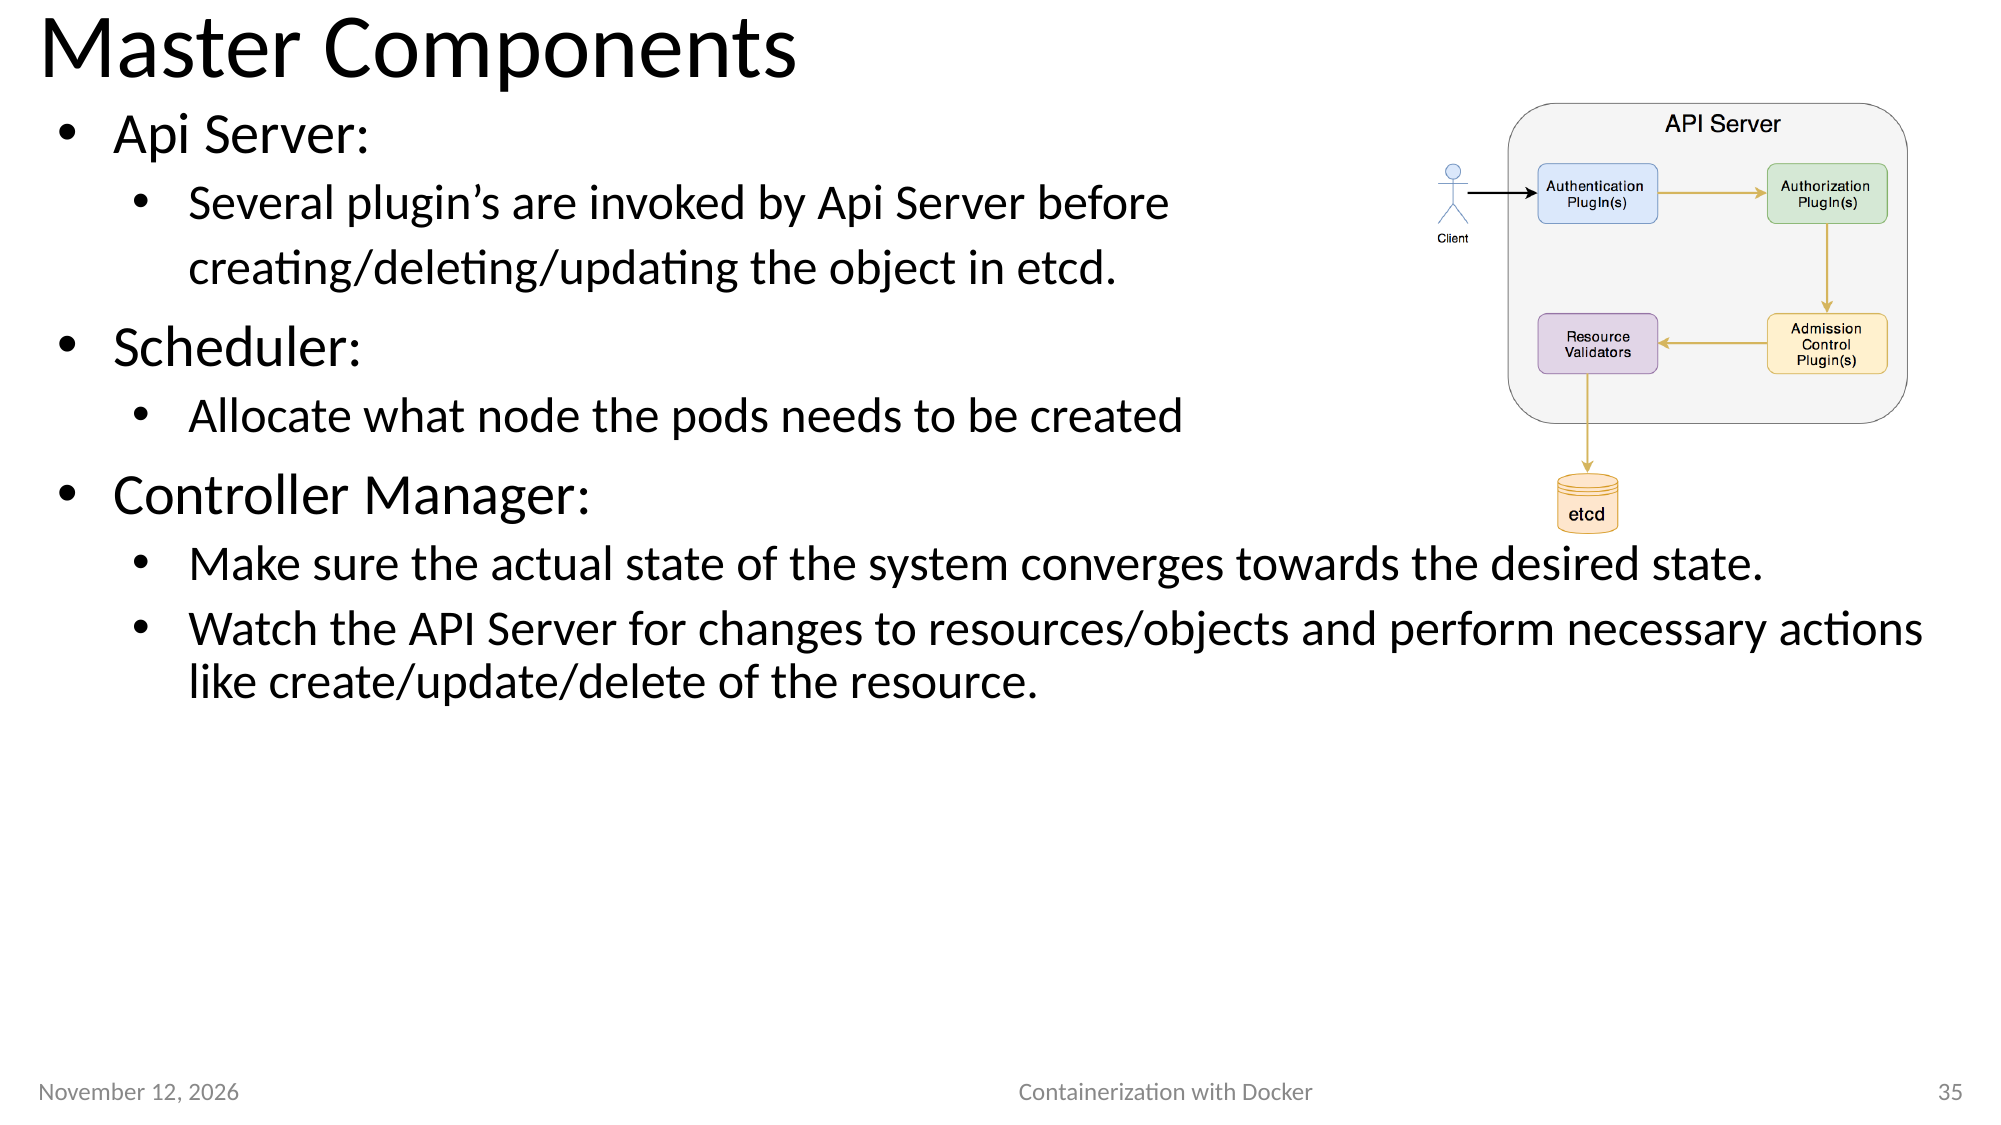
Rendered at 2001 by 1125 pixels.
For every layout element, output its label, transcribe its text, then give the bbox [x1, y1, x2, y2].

slide_number 35 [1859, 1060, 1979, 1121]
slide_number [23, 1060, 474, 1121]
title Master Components [23, 0, 1979, 95]
list Api Server: Several plugin’s are invoked by Api Server before creating/deleting/updating the object in etcd. Scheduler: Allocate what node the pods needs to be created Controller Manager: Make sure the actual state of the system converges towards the desired state. Watch the API Server for changes to resources/objects and perform necessary actions like create/update/delete of the resource. [23, 95, 1979, 1061]
picture [1431, 71, 1941, 542]
footer Containerization with Docker [483, 1060, 1850, 1121]
